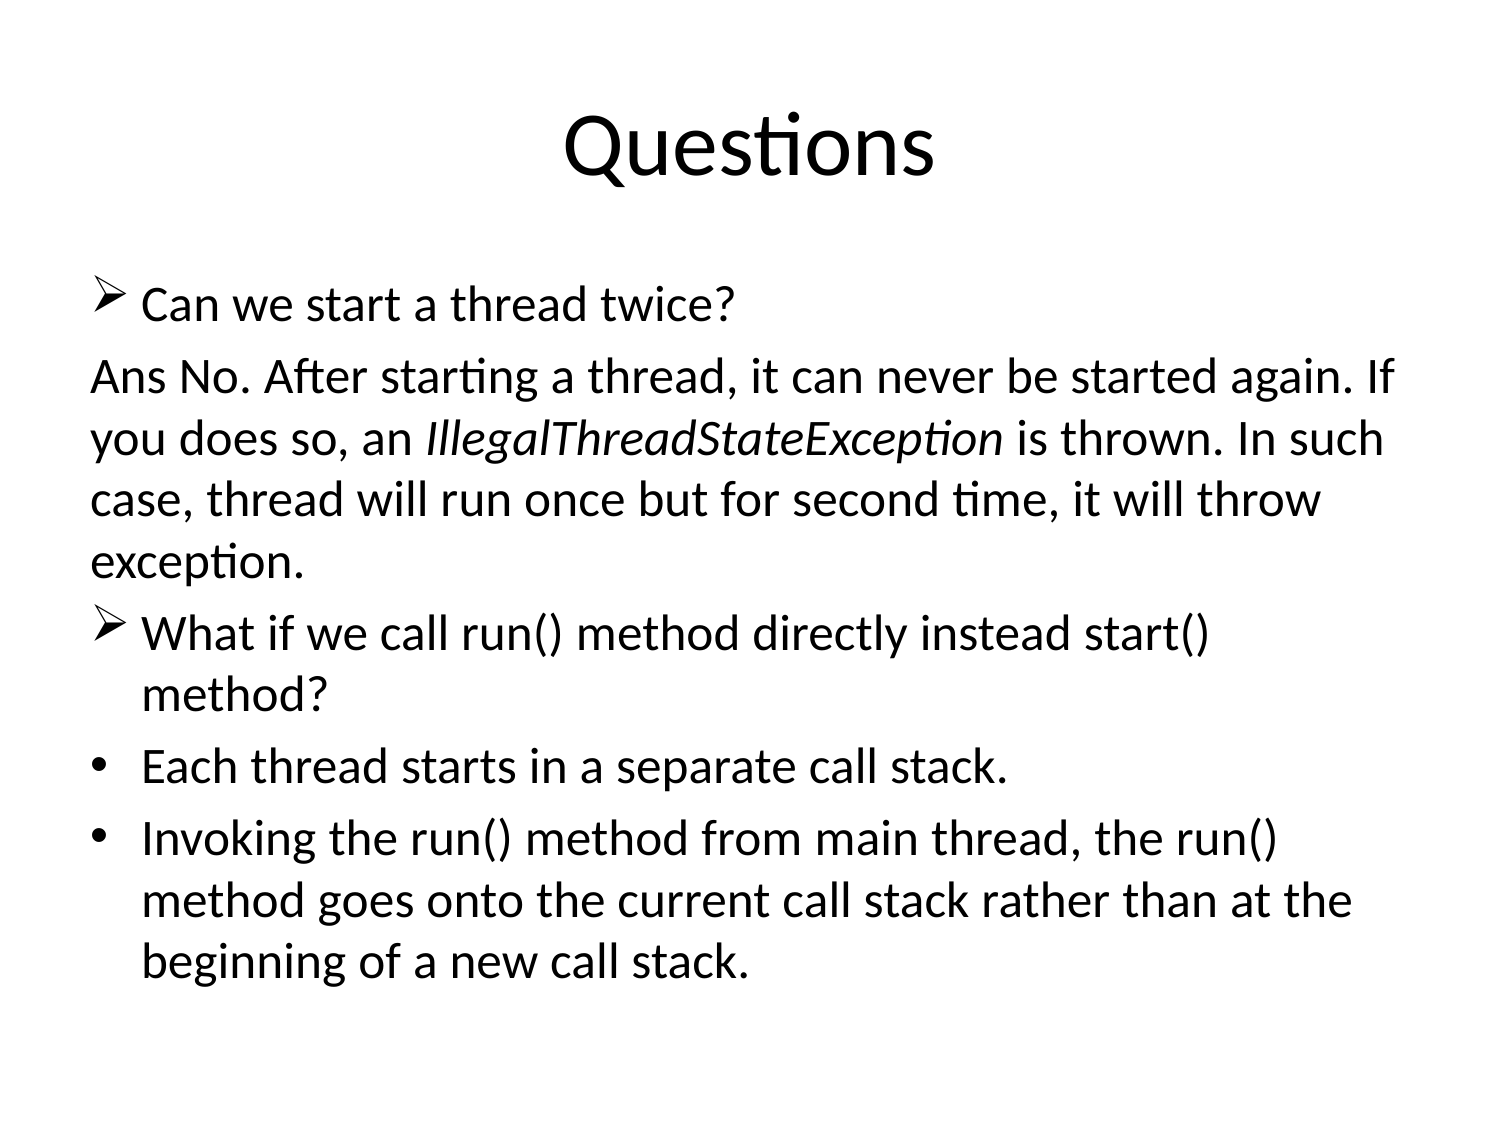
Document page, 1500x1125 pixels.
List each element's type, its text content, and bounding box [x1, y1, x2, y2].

list Can we start a thread twice? Ans No. After starting a thread, it can never be started again. If you does so, an IllegalThreadStateException is thrown. In such case, thread will run once but for second time, it will throw exception. What if we call run() method directly instead start() method? Each thread starts in a separate call stack. Invoking the run() method from main thread, the run() method goes onto the current call stack rather than at the beginning of a new call stack. [75, 262, 1425, 1005]
title Questions [75, 45, 1425, 233]
